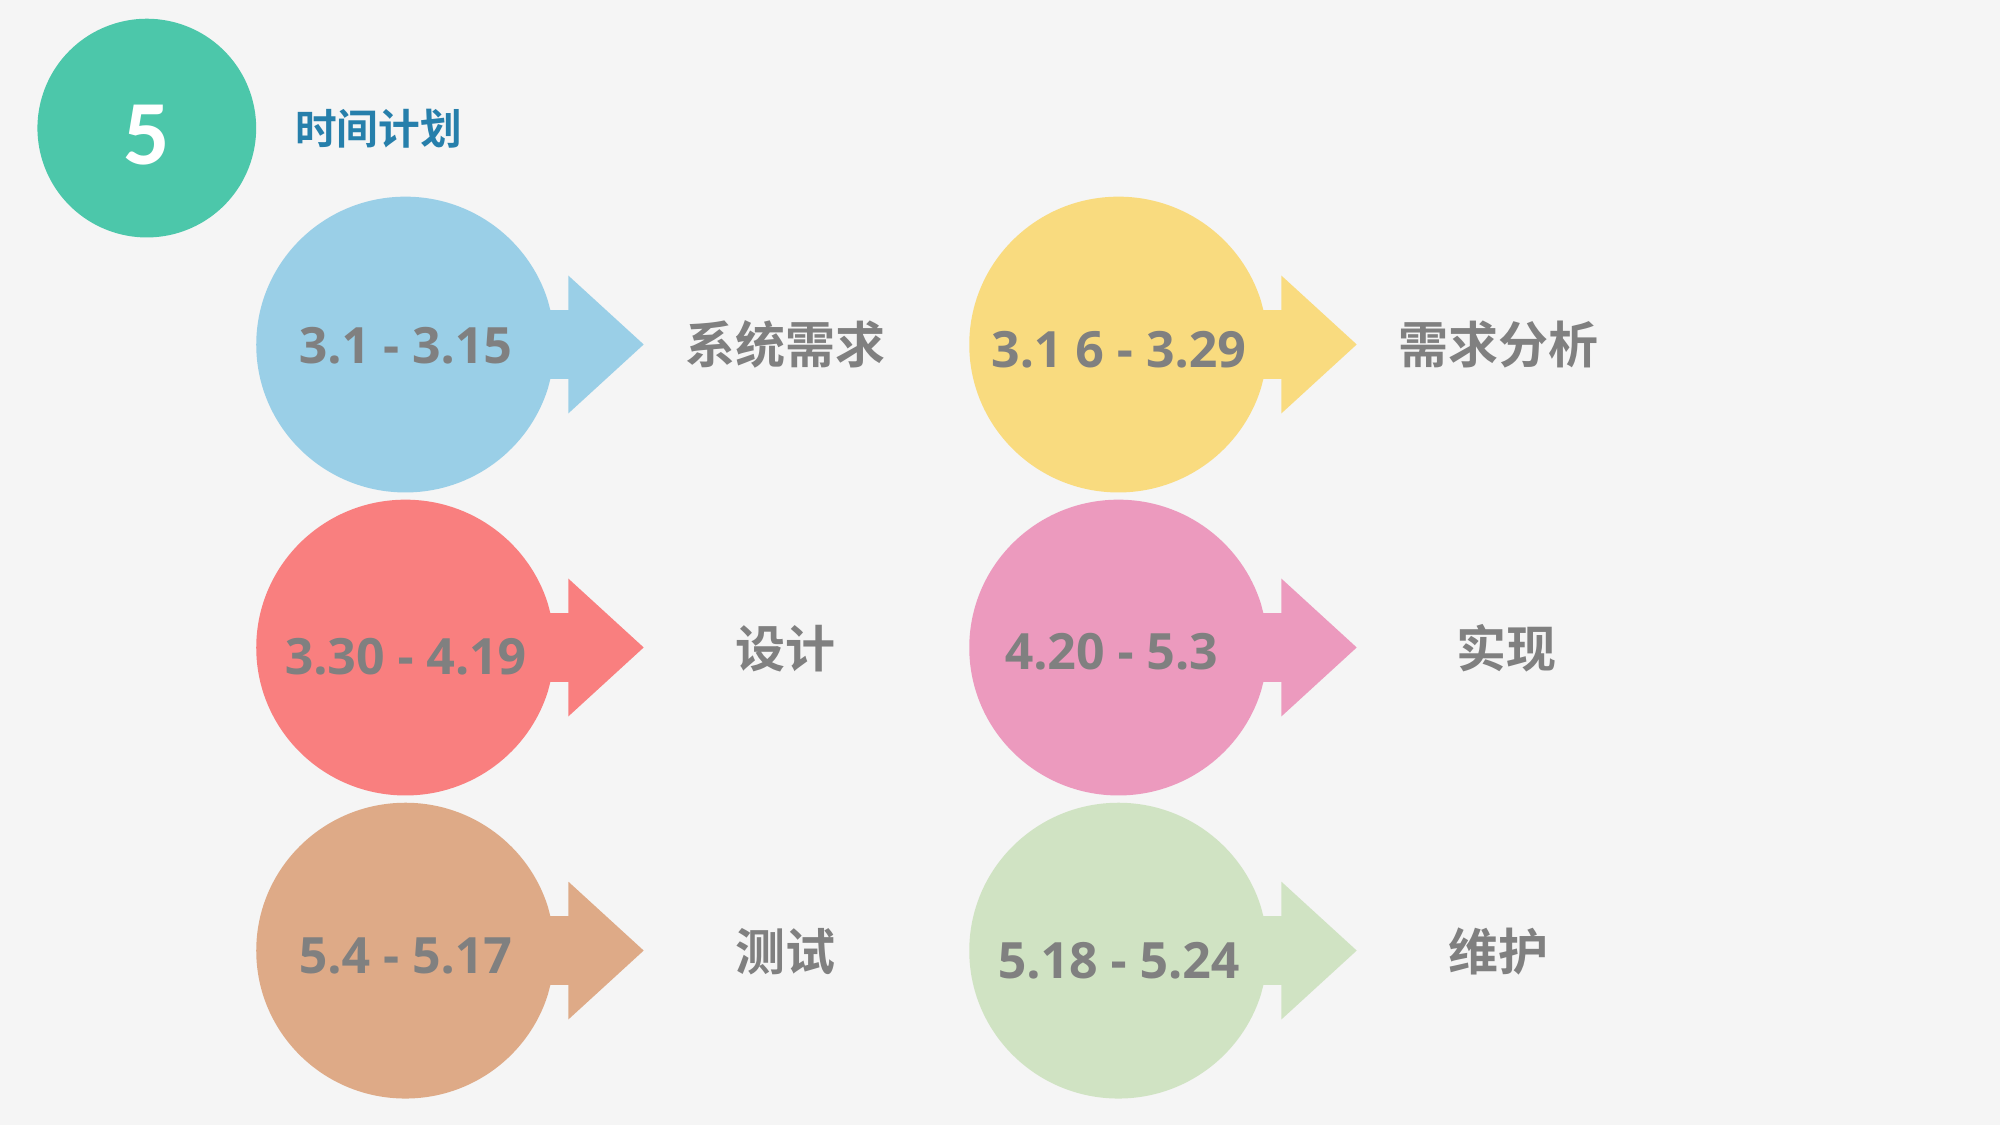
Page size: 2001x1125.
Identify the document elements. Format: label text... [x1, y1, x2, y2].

text_box 需求分析 [1349, 306, 1649, 382]
text_box 系统需求 [636, 306, 936, 382]
text_box [259, 382, 551, 494]
text_box [555, 273, 646, 416]
text_box [261, 692, 549, 797]
text_box 5.4 - 5.17 [256, 916, 555, 992]
text_box 时间计划 [282, 96, 1147, 159]
text_box 测试 [636, 912, 936, 988]
text_box 5 [36, 17, 258, 239]
text_box 4.20 - 5.3 [962, 611, 1261, 687]
text_box [259, 801, 646, 1022]
text_box 5.18 - 5.24 [969, 921, 1268, 996]
text_box [260, 195, 551, 306]
text_box 3.1 6 - 3.29 [969, 310, 1268, 385]
text_box 3.30 - 4.19 [256, 616, 555, 692]
text_box [972, 195, 1359, 416]
text_box 维护 [1349, 912, 1649, 988]
text_box 实现 [1356, 609, 1656, 685]
text_box [975, 996, 1262, 1100]
text_box [972, 498, 1359, 797]
text_box [971, 801, 1359, 1022]
text_box [261, 992, 550, 1100]
text_box [258, 498, 646, 719]
text_box 3.1 - 3.15 [256, 306, 555, 382]
text_box 设计 [636, 609, 936, 685]
text_box [973, 385, 1263, 494]
